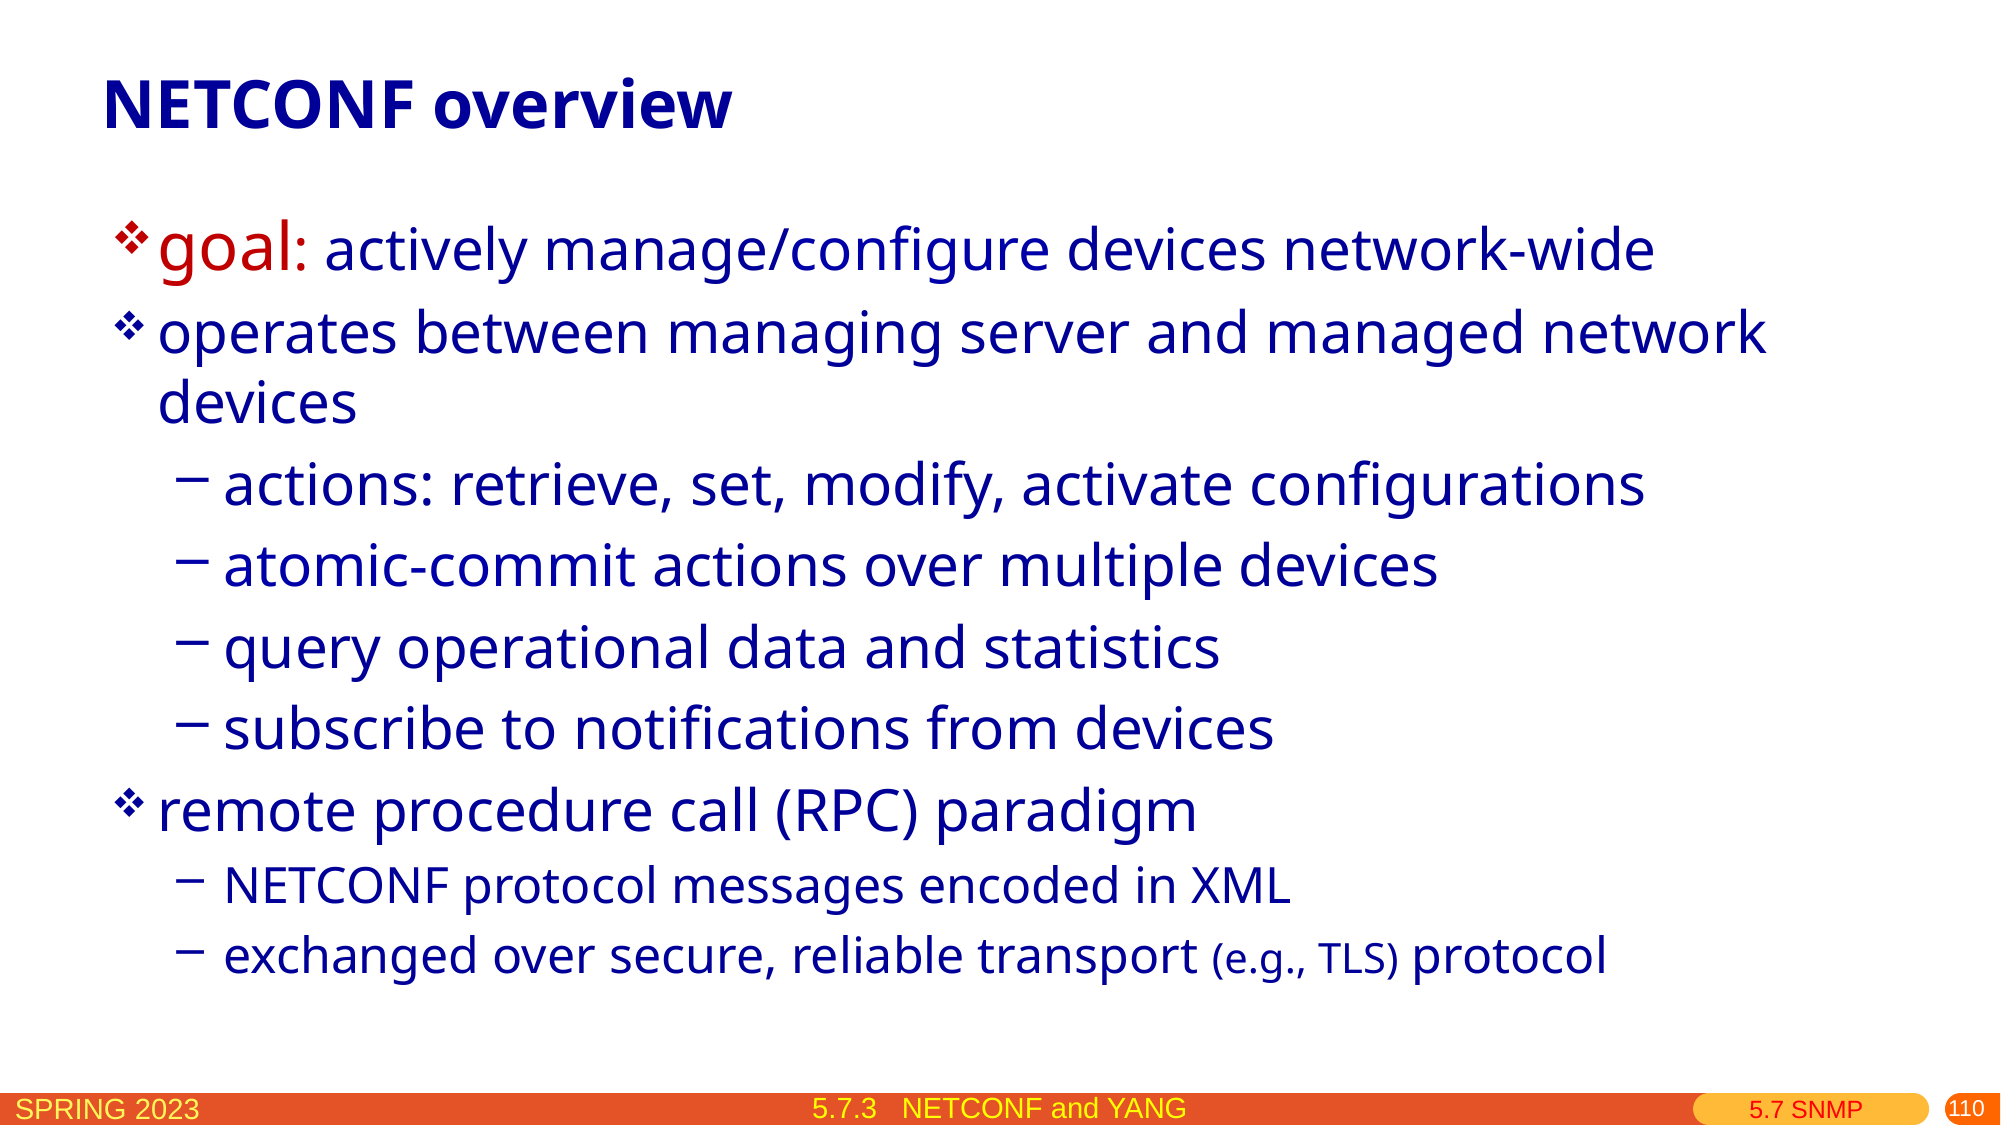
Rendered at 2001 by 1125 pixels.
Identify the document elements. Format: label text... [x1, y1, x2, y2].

list goal: actively manage/configure devices network-wide operates between managing server and managed network devices actions: retrieve, set, modify, activate configurations atomic-commit actions over multiple devices query operational data and statistics subscribe to notifications from devices remote procedure call (RPC) paradigm NETCONF protocol messages encoded in XML exchanged over secure, reliable transport (e.g., TLS) protocol [86, 196, 1914, 1035]
text_box 5.7 SNMP [1720, 1086, 1886, 1125]
text_box 5.7.3 NETCONF and YANG [557, 1082, 1443, 1125]
title NETCONF overview [86, 42, 1914, 161]
